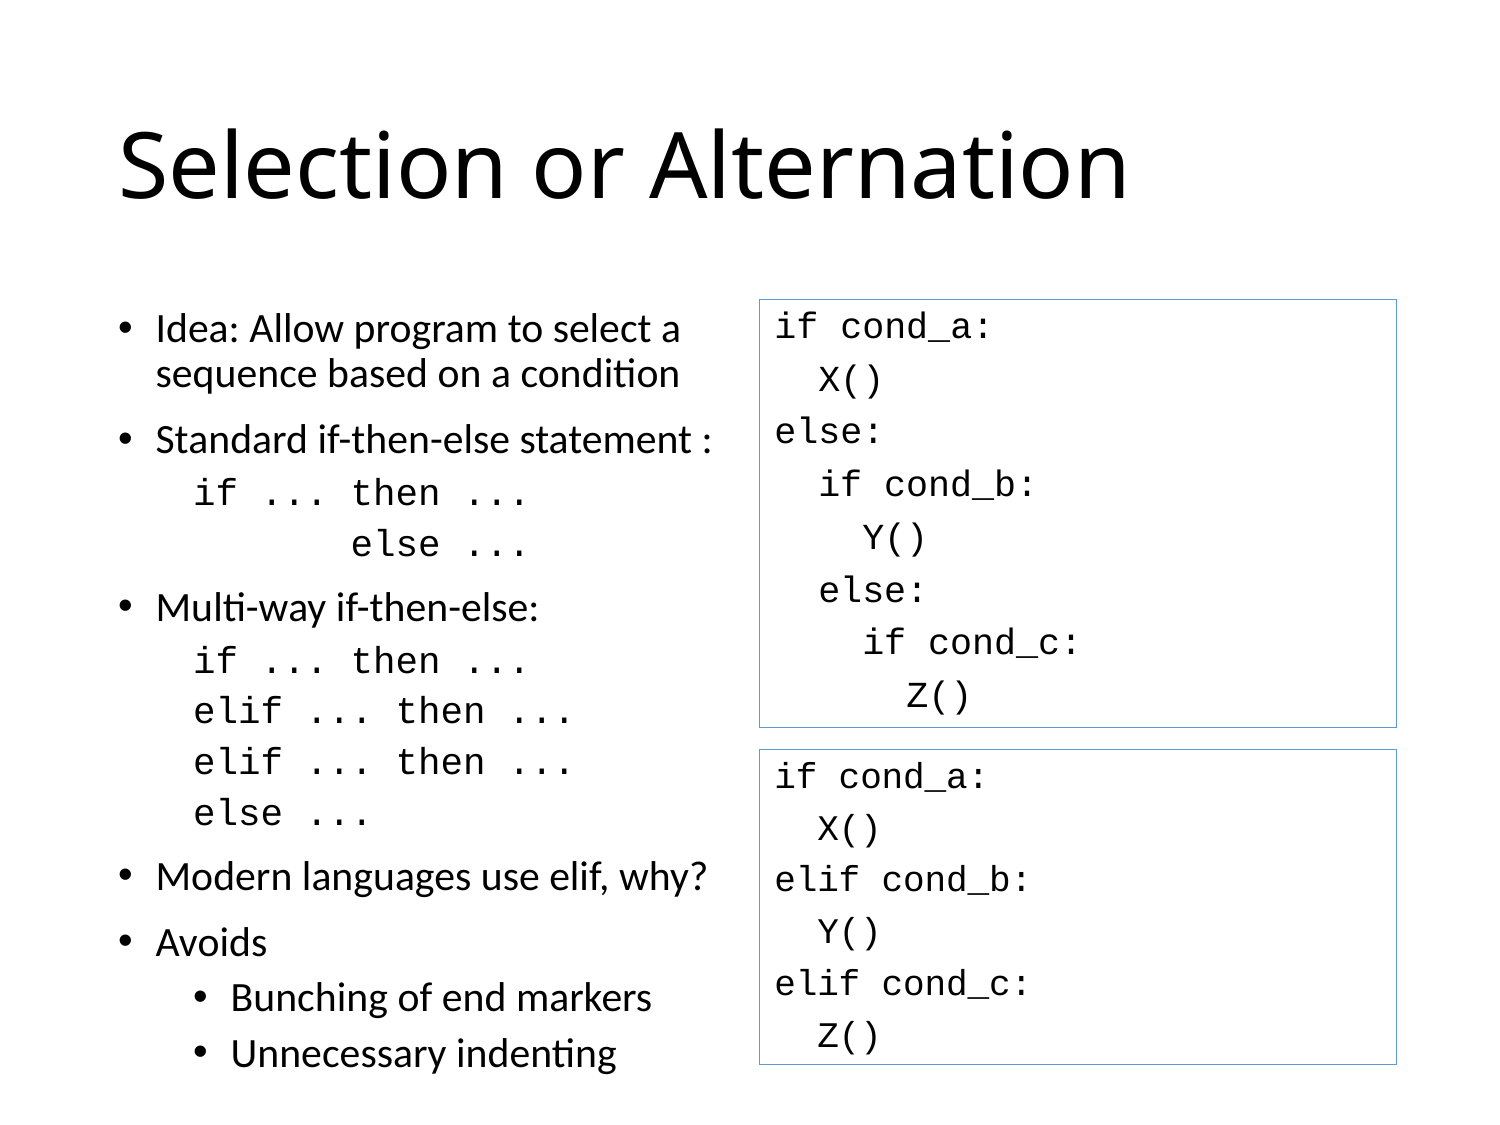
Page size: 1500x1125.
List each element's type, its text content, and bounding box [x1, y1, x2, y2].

title Selection or Alternation [103, 59, 1397, 278]
list if cond_a: X() else: if cond_b: Y() else: if cond_c: Z() [759, 299, 1397, 728]
text_box if cond_a: X() elif cond_b: Y() elif cond_c: Z() [759, 749, 1397, 1065]
list Idea: Allow program to select a sequence based on a condition Standard if-then-else statement : if ... then ... else ... Multi-way if-then-else: if ... then ... elif ... then ... elif ... then ... else ... Modern languages use elif, why? Avoids Bunching of end markers Unnecessary indenting [103, 299, 741, 1125]
